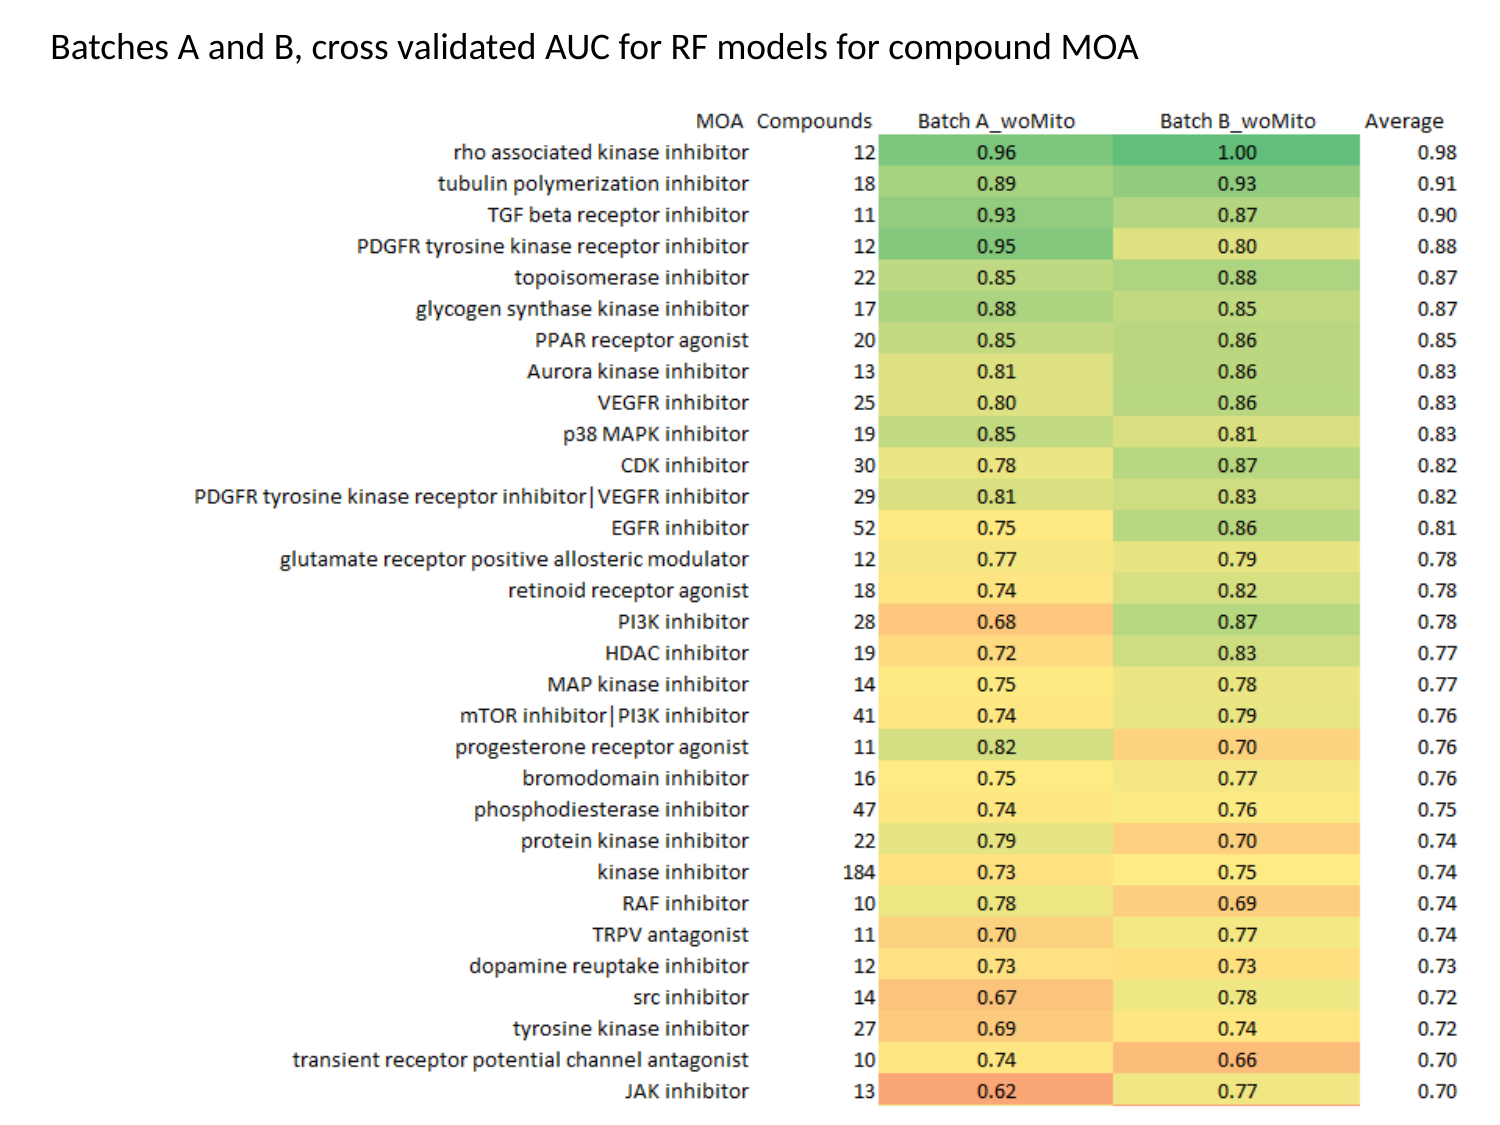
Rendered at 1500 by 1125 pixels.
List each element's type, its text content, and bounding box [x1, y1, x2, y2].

picture [187, 108, 1465, 1111]
text_box Batches A and B, cross validated AUC for RF models for compound MOA [35, 14, 1431, 75]
